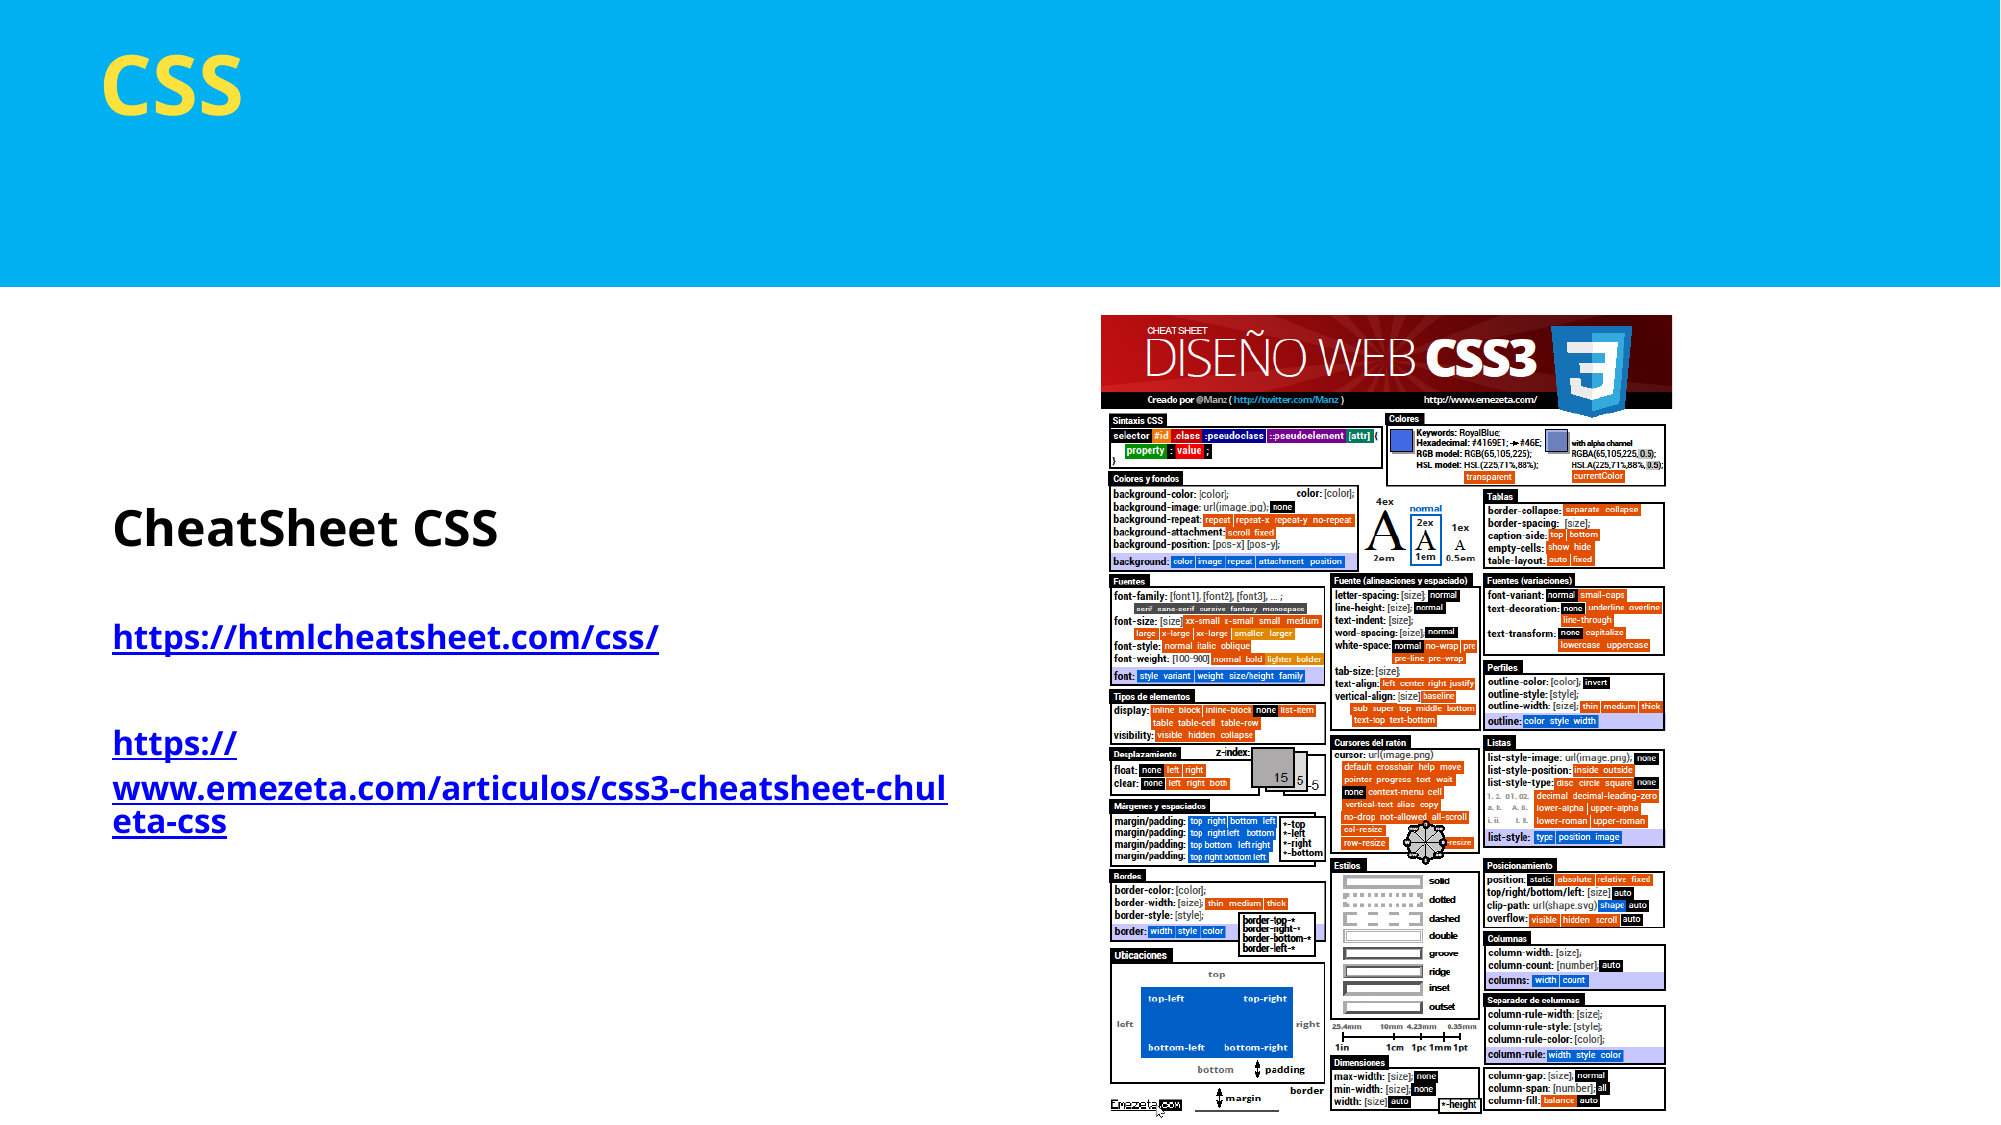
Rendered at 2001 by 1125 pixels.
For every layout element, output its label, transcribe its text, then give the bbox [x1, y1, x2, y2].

text_box CSS [92, 24, 1901, 222]
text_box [1100, 315, 1673, 1124]
text_box [0, 0, 2000, 287]
text_box CheatSheet CSS https://htmlcheatsheet.com/css/ https://www.emezeta.com/articulos/css3-cheatsheet-chuleta-css [92, 483, 975, 955]
